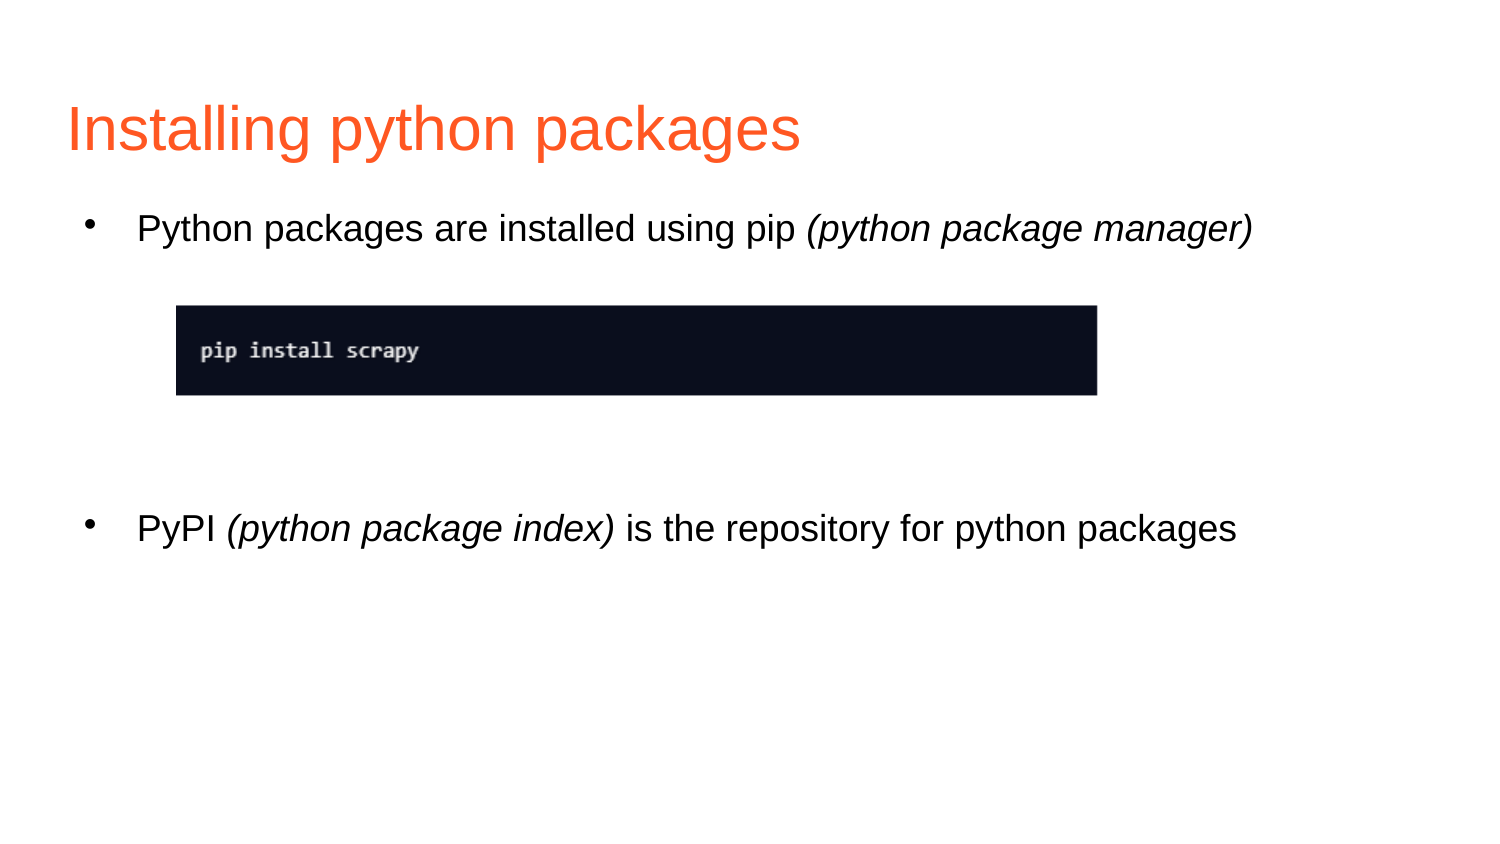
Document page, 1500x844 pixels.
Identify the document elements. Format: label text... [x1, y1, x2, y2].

picture [176, 301, 1099, 402]
text_box Python packages are installed using pip (python package manager) PyPI (python package index) is the repository for python packages [51, 189, 1449, 750]
text_box Installing python packages [51, 72, 1449, 167]
